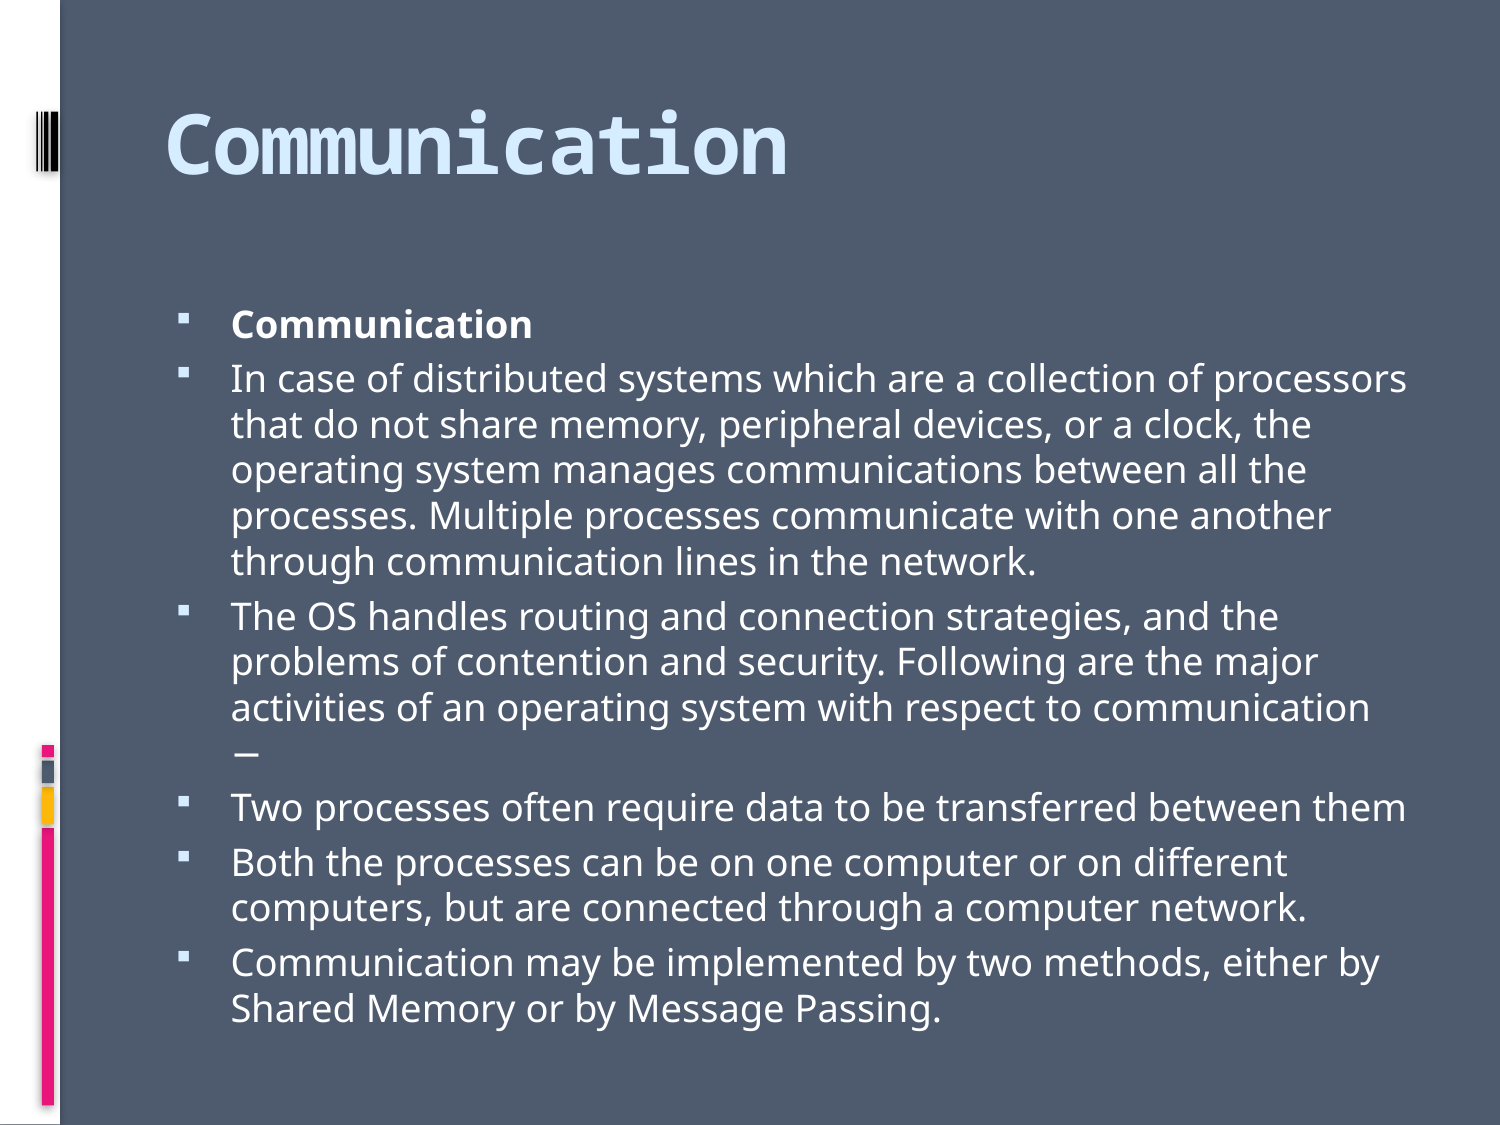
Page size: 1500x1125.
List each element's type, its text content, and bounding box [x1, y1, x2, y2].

list Communication In case of distributed systems which are a collection of processors that do not share memory, peripheral devices, or a clock, the operating system manages communications between all the processes. Multiple processes communicate with one another through communication lines in the network. The OS handles routing and connection strategies, and the problems of contention and security. Following are the major activities of an operating system with respect to communication − Two processes often require data to be transferred between them Both the processes can be on one computer or on different computers, but are connected through a computer network. Communication may be implemented by two methods, either by Shared Memory or by Message Passing. [150, 292, 1425, 1043]
title Communication [150, 83, 1425, 234]
